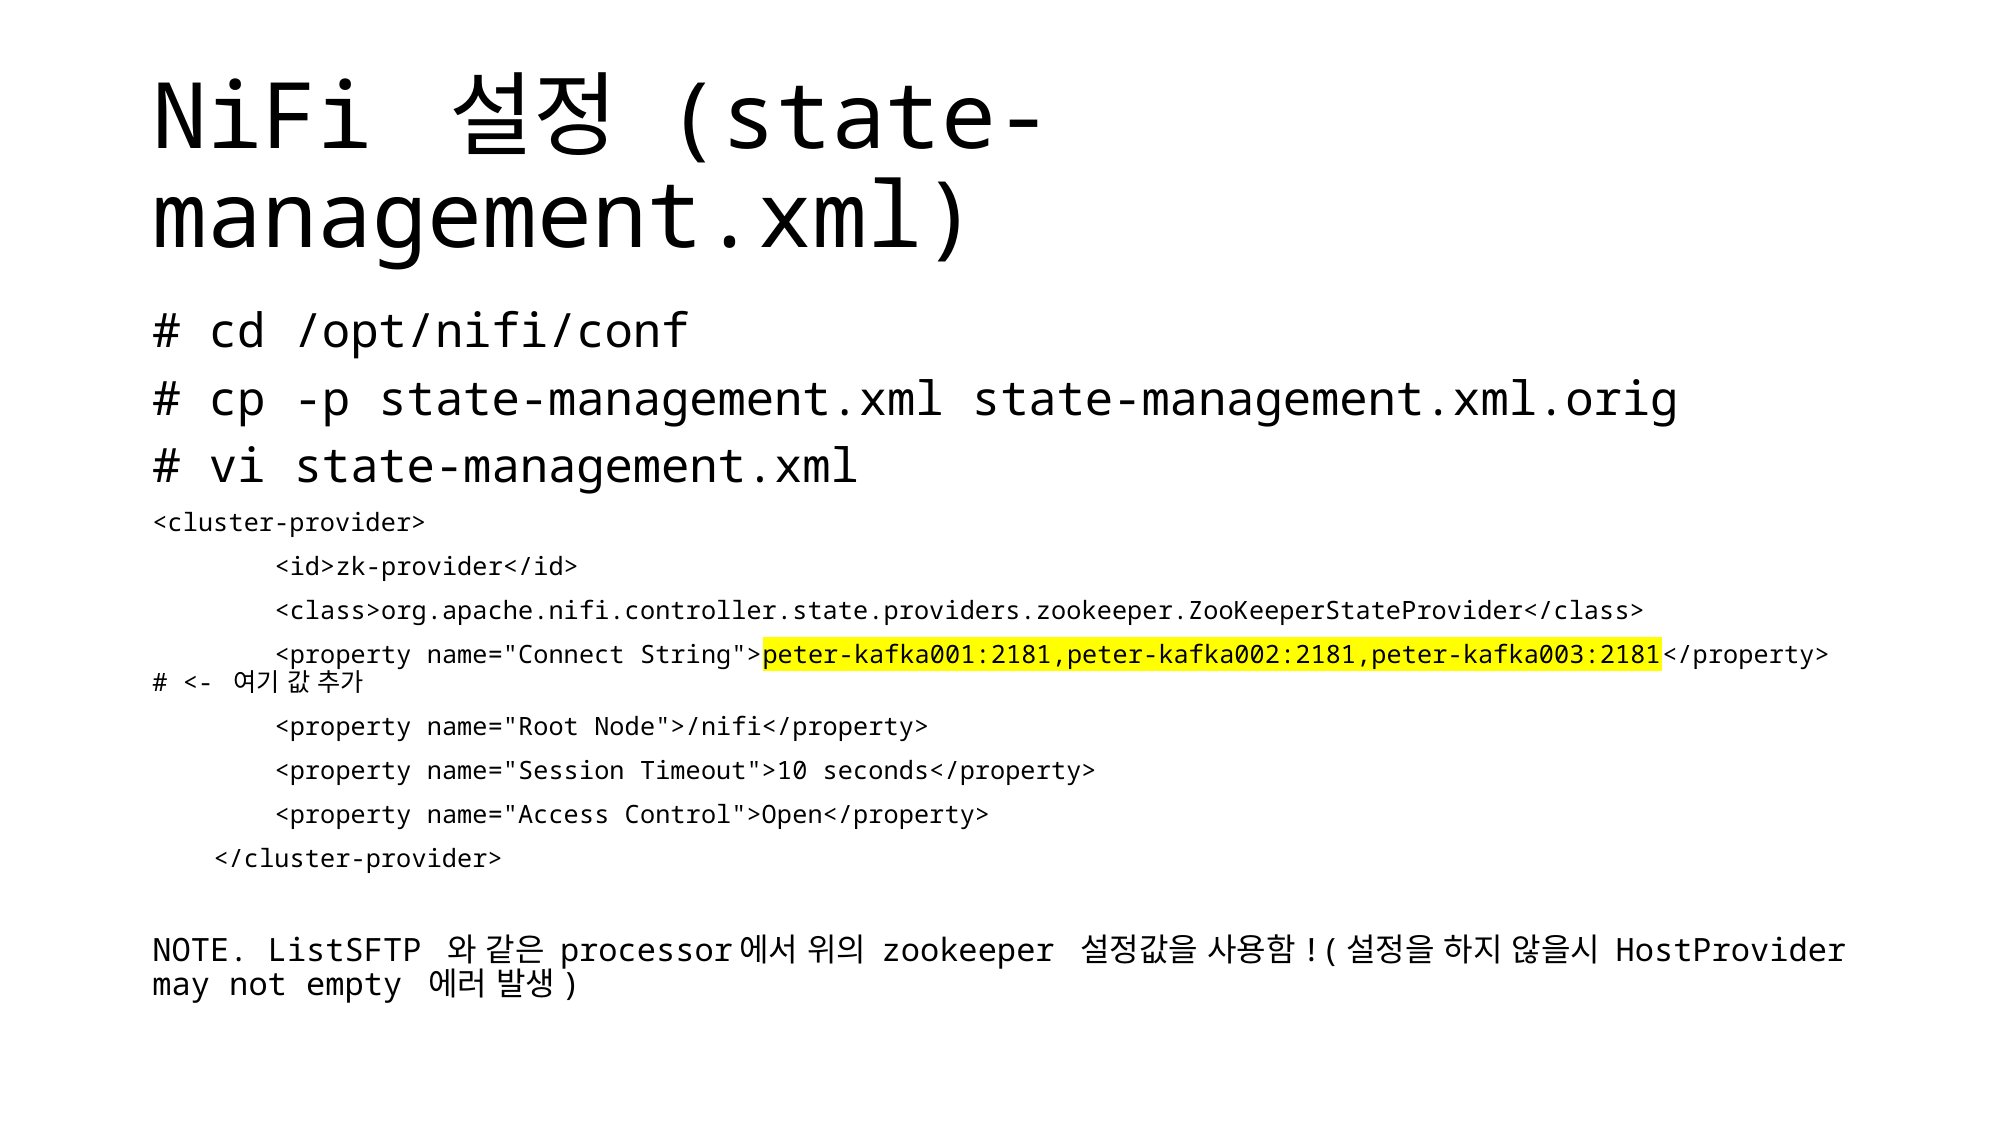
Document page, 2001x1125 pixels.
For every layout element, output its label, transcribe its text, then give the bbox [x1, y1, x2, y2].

list # cd /opt/nifi/conf # cp -p state-management.xml state-management.xml.orig # vi state-management.xml <cluster-provider> <id>zk-provider</id> <class>org.apache.nifi.controller.state.providers.zookeeper.ZooKeeperStateProvider</class> <property name="Connect String">peter-kafka001:2181,peter-kafka002:2181,peter-kafka003:2181</property> # <- 여기 값 추가 <property name="Root Node">/nifi</property> <property name="Session Timeout">10 seconds</property> <property name="Access Control">Open</property> </cluster-provider> NOTE. ListSFTP 와 같은 processor에서 위의 zookeeper 설정값을 사용함!(설정을 하지 않을시 HostProvider may not empty 에러 발생) [137, 299, 1863, 1014]
title NiFi 설정 (state-management.xml) [137, 59, 1863, 278]
